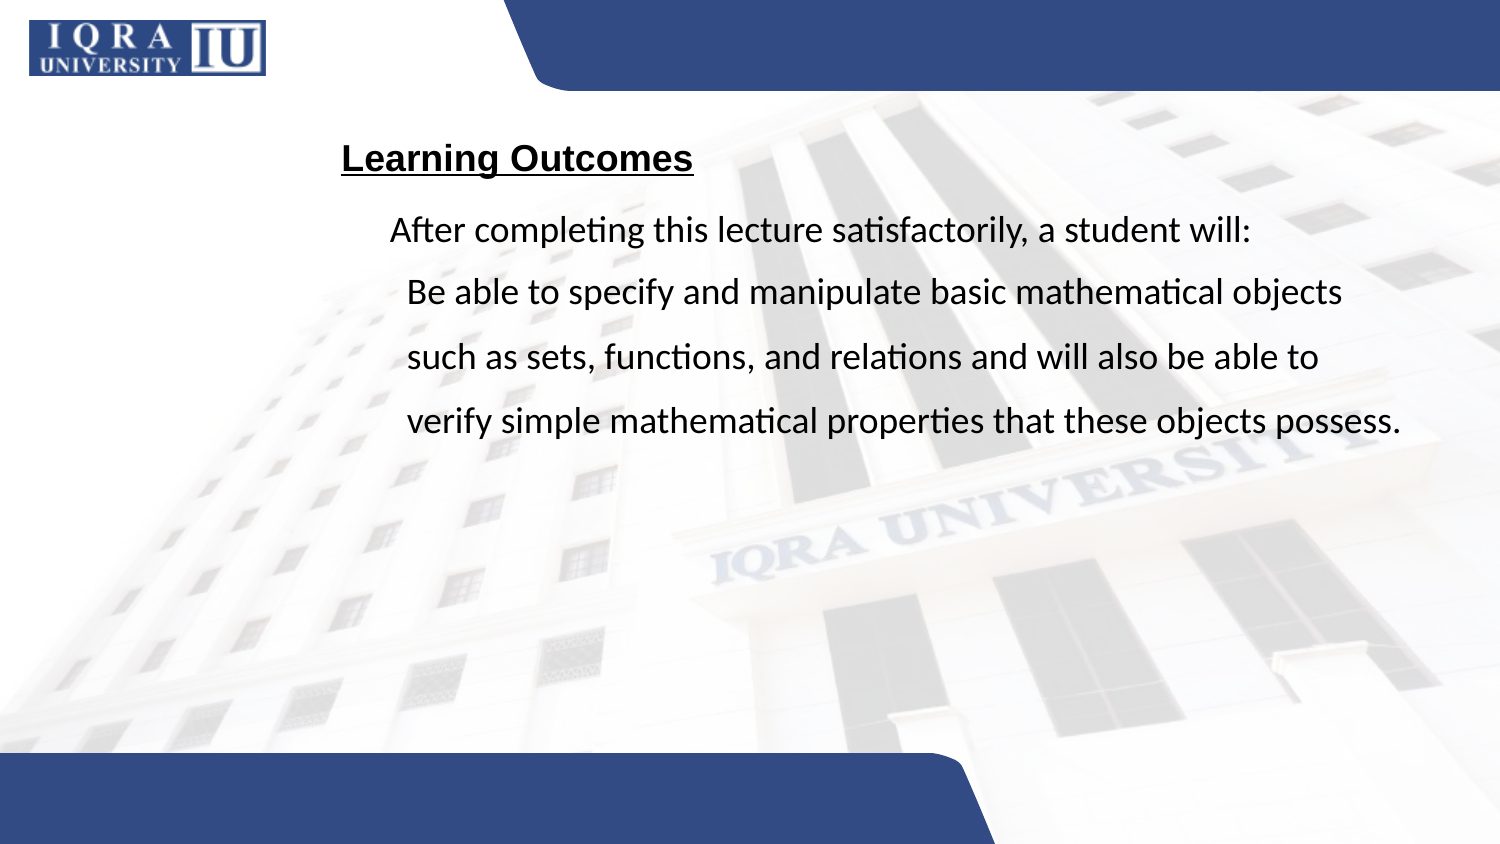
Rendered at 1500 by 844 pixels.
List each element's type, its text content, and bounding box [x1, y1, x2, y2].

text_box [29, 20, 266, 76]
text_box After completing this lecture satisfactorily, a student will: [375, 194, 1353, 258]
text_box Learning Outcomes [326, 126, 709, 187]
text_box Be able to specify and manipulate basic mathematical objects such as sets, functions, and relations and will also be able to verify simple mathematical properties that these objects possess. [375, 256, 1424, 514]
